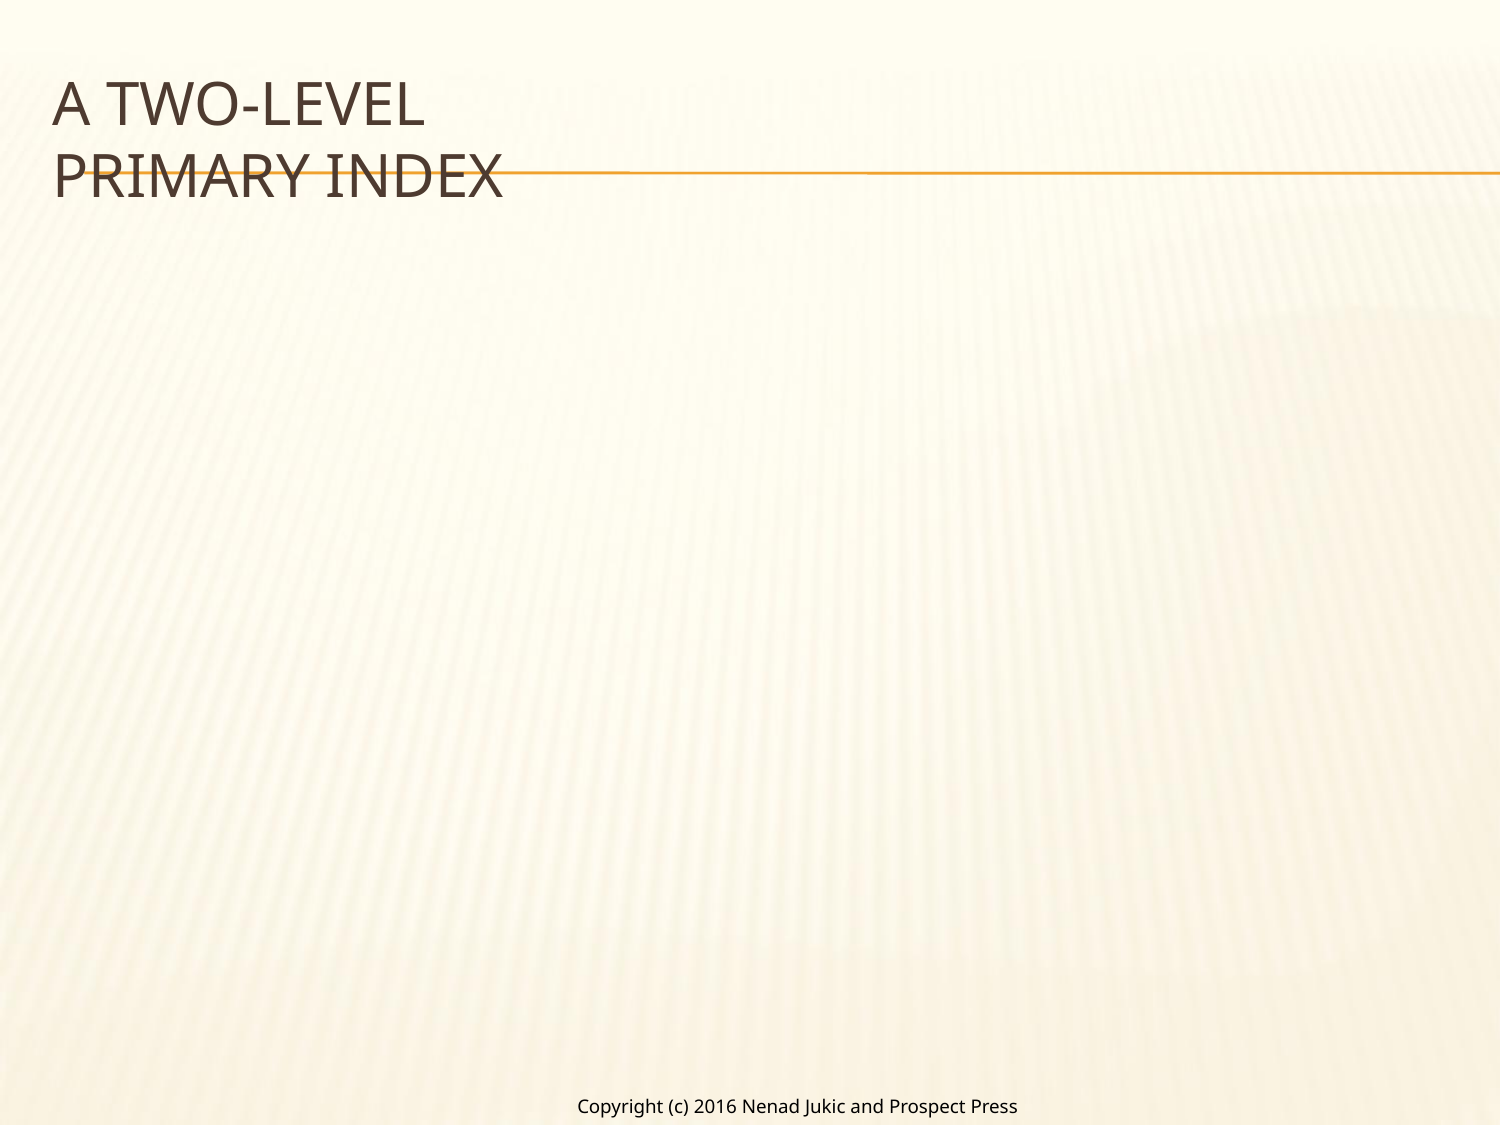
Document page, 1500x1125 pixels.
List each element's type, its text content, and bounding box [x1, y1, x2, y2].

picture [0, 0, 1500, 1125]
title A Two-Level Primary Index [37, 49, 514, 225]
